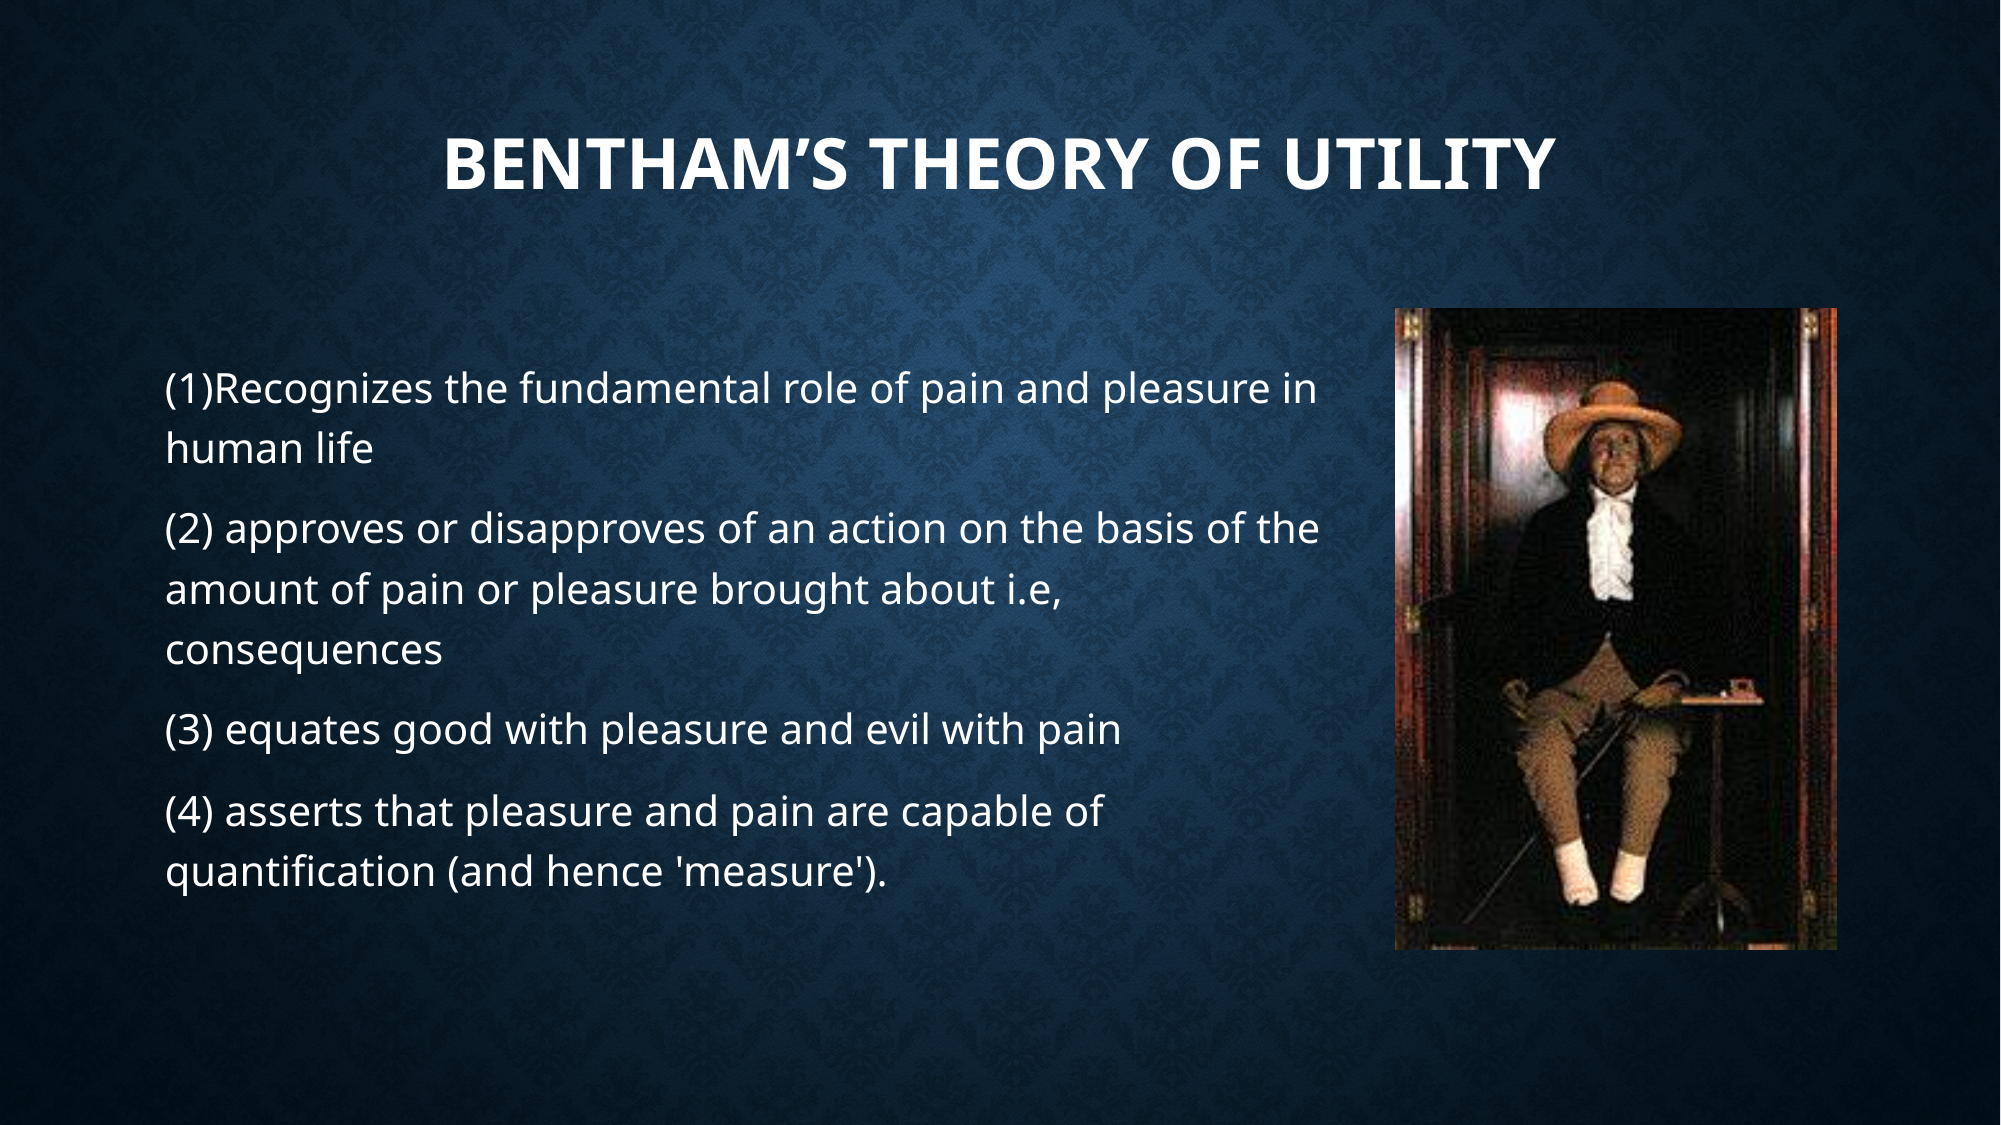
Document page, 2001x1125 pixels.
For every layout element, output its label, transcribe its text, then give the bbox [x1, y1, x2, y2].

picture [1395, 308, 1838, 951]
list (1)Recognizes the fundamental role of pain and pleasure in human life (2) approves or disapproves of an action on the basis of the amount of pain or pleasure brought about i.e, consequences (3) equates good with pleasure and evil with pain (4) asserts that pleasure and pain are capable of quantification (and hence 'measure'). [149, 343, 1368, 934]
title Bentham’s theory of utility [149, 99, 1849, 318]
